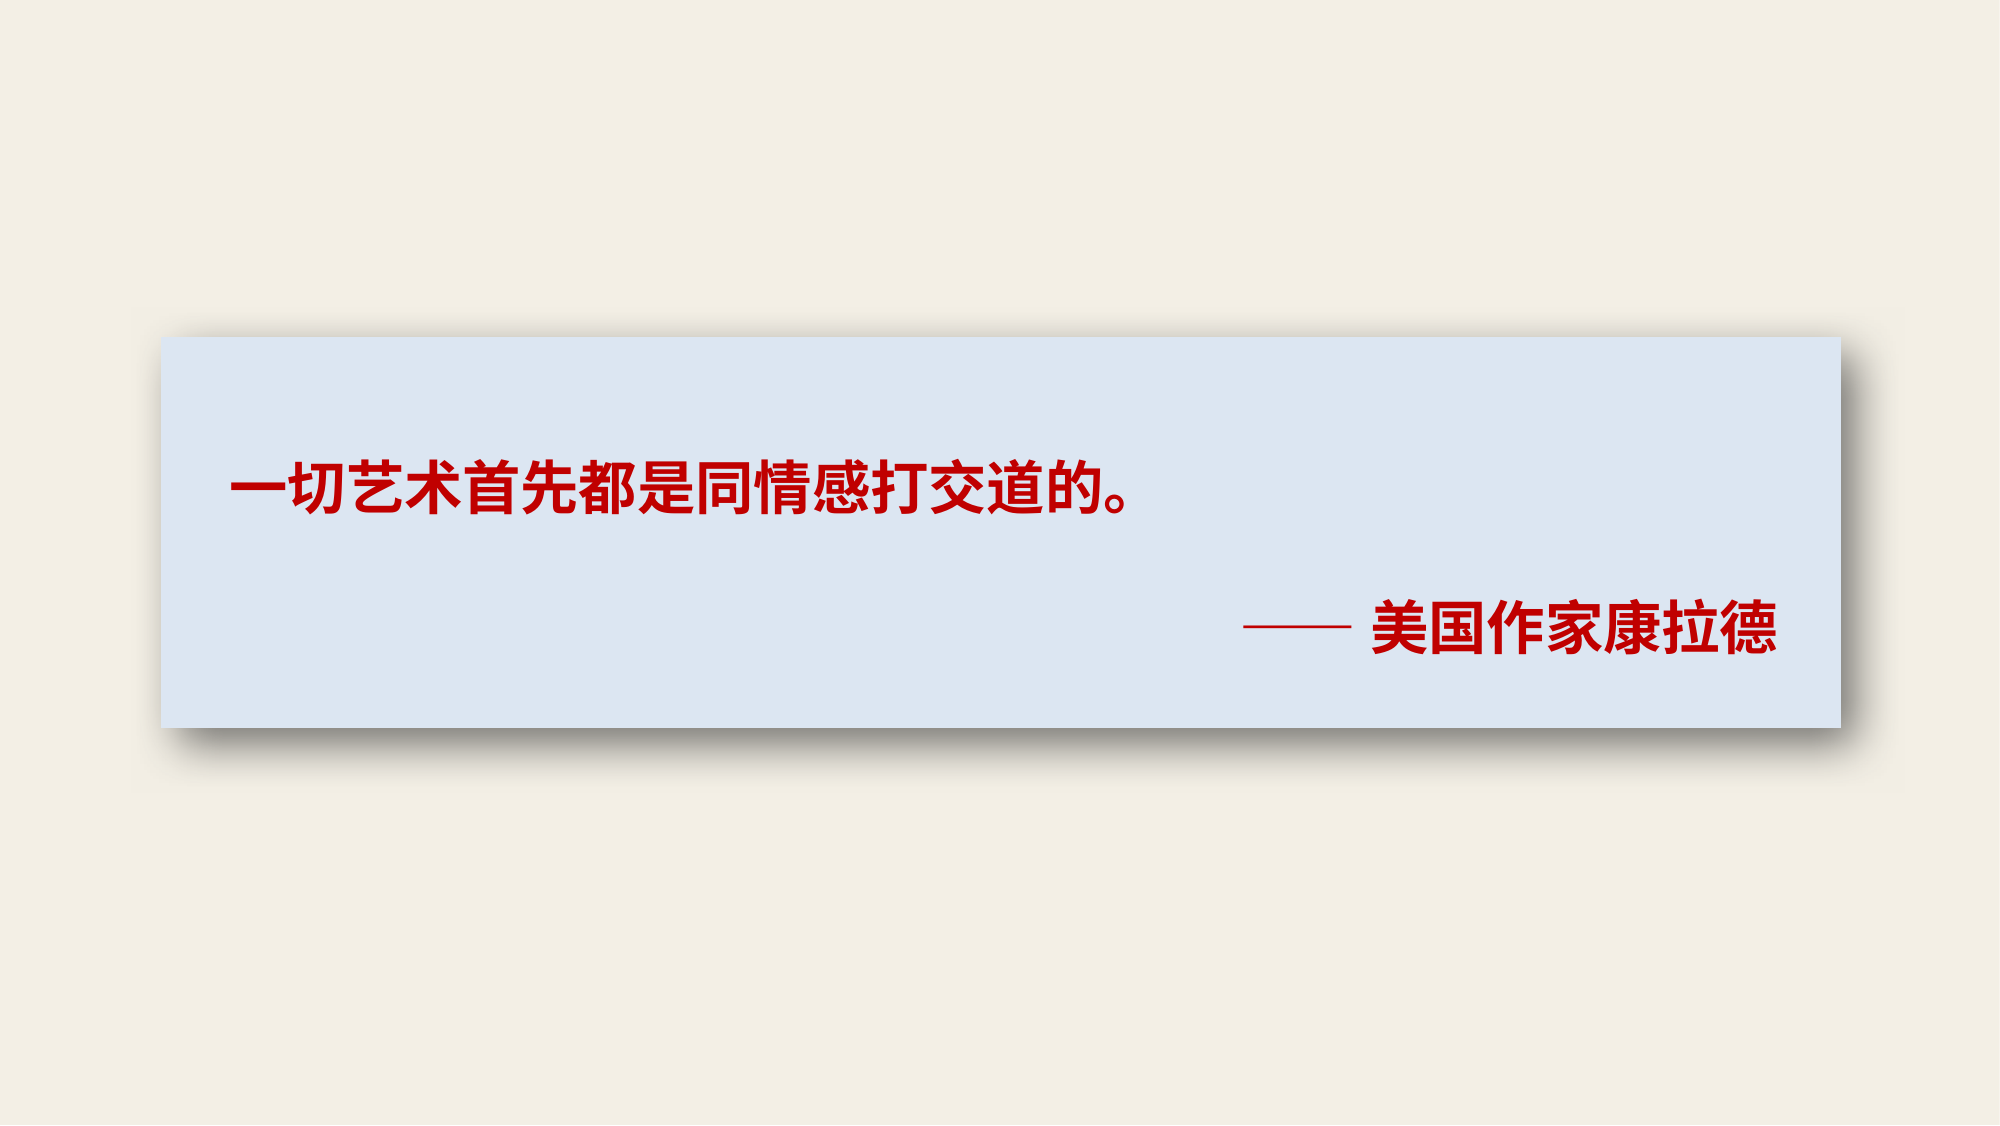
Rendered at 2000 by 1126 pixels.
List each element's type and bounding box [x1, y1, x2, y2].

picture [160, 337, 1841, 729]
